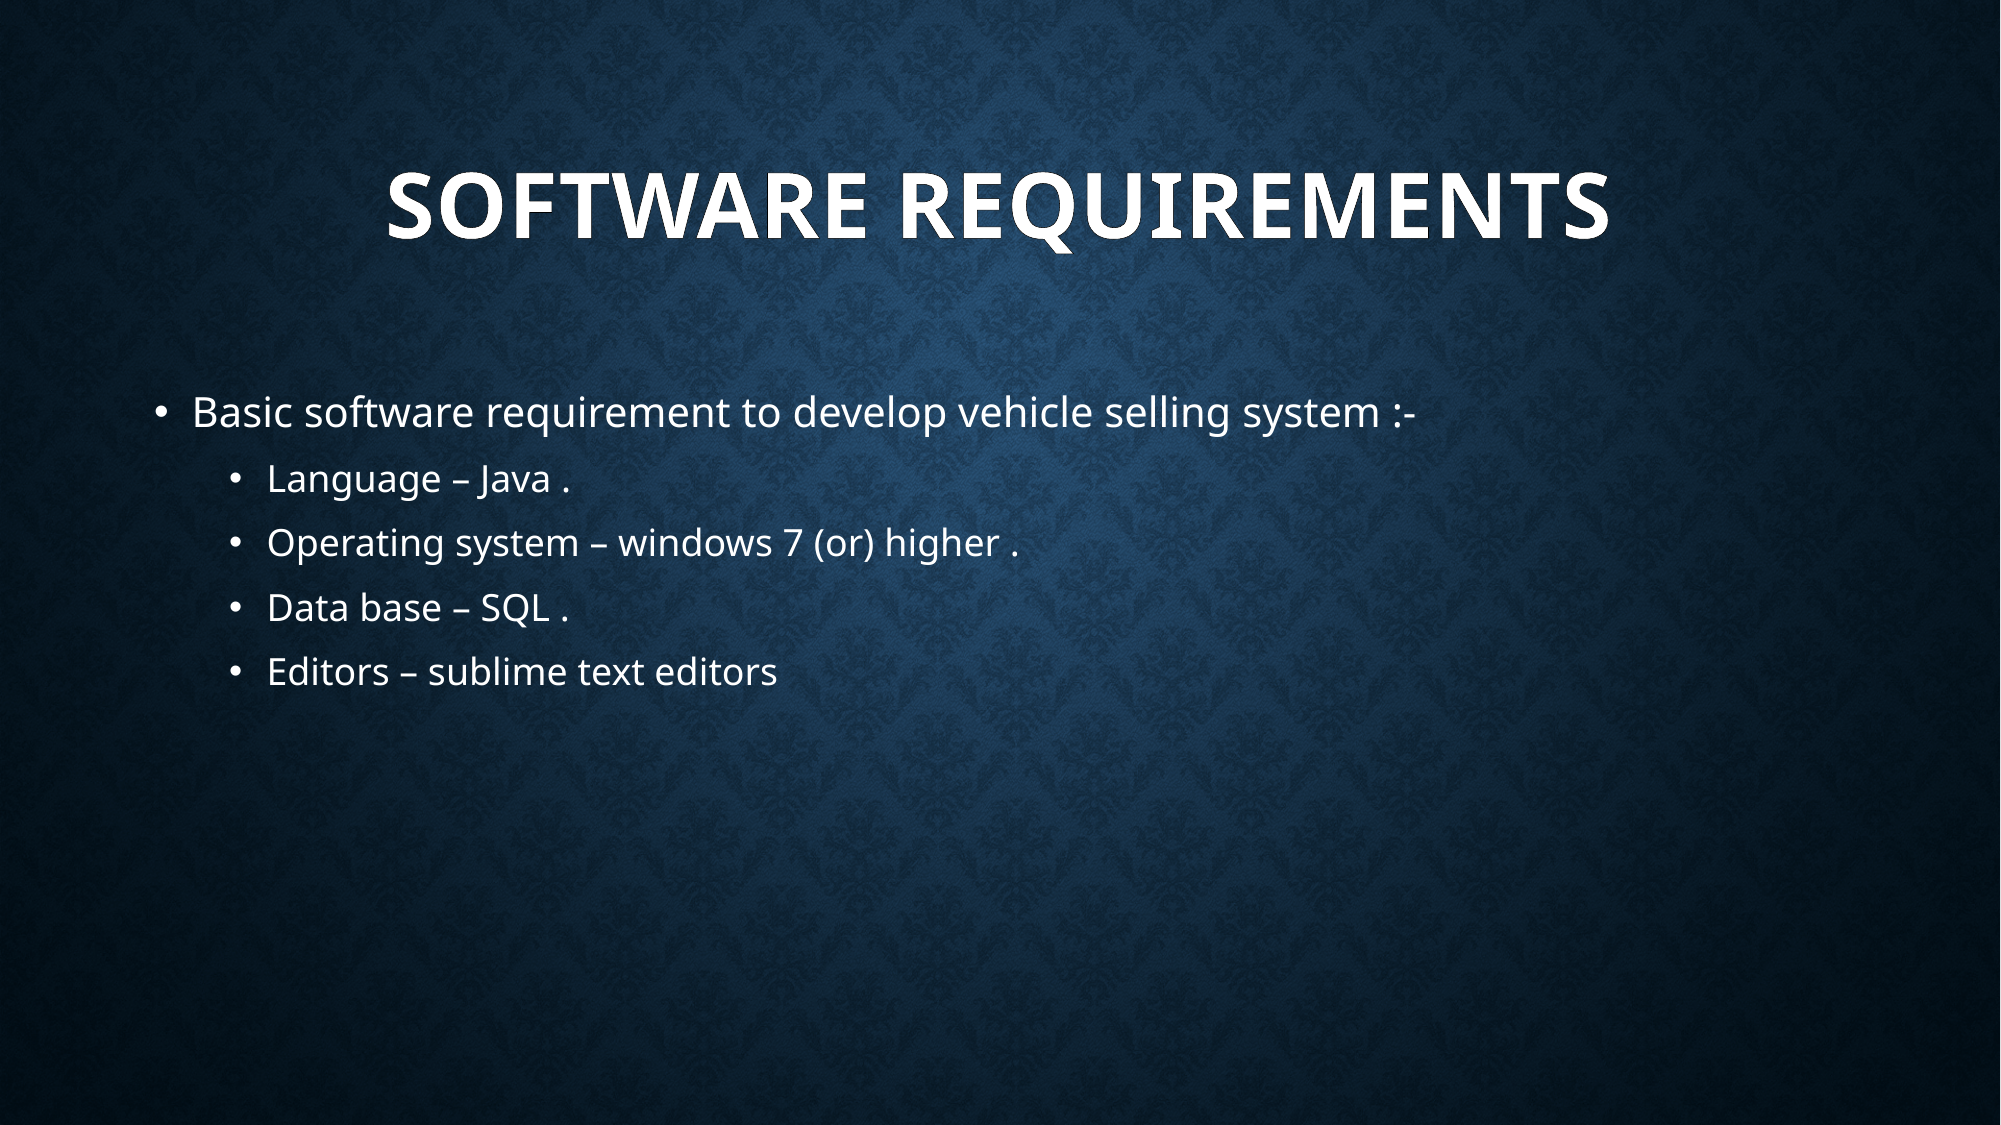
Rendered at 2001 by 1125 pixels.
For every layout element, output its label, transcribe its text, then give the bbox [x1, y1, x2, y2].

list Basic software requirement to develop vehicle selling system :- Language – Java . Operating system – windows 7 (or) higher . Data base – SQL . Editors – sublime text editors [139, 368, 1838, 975]
title Software requirements [149, 99, 1849, 318]
